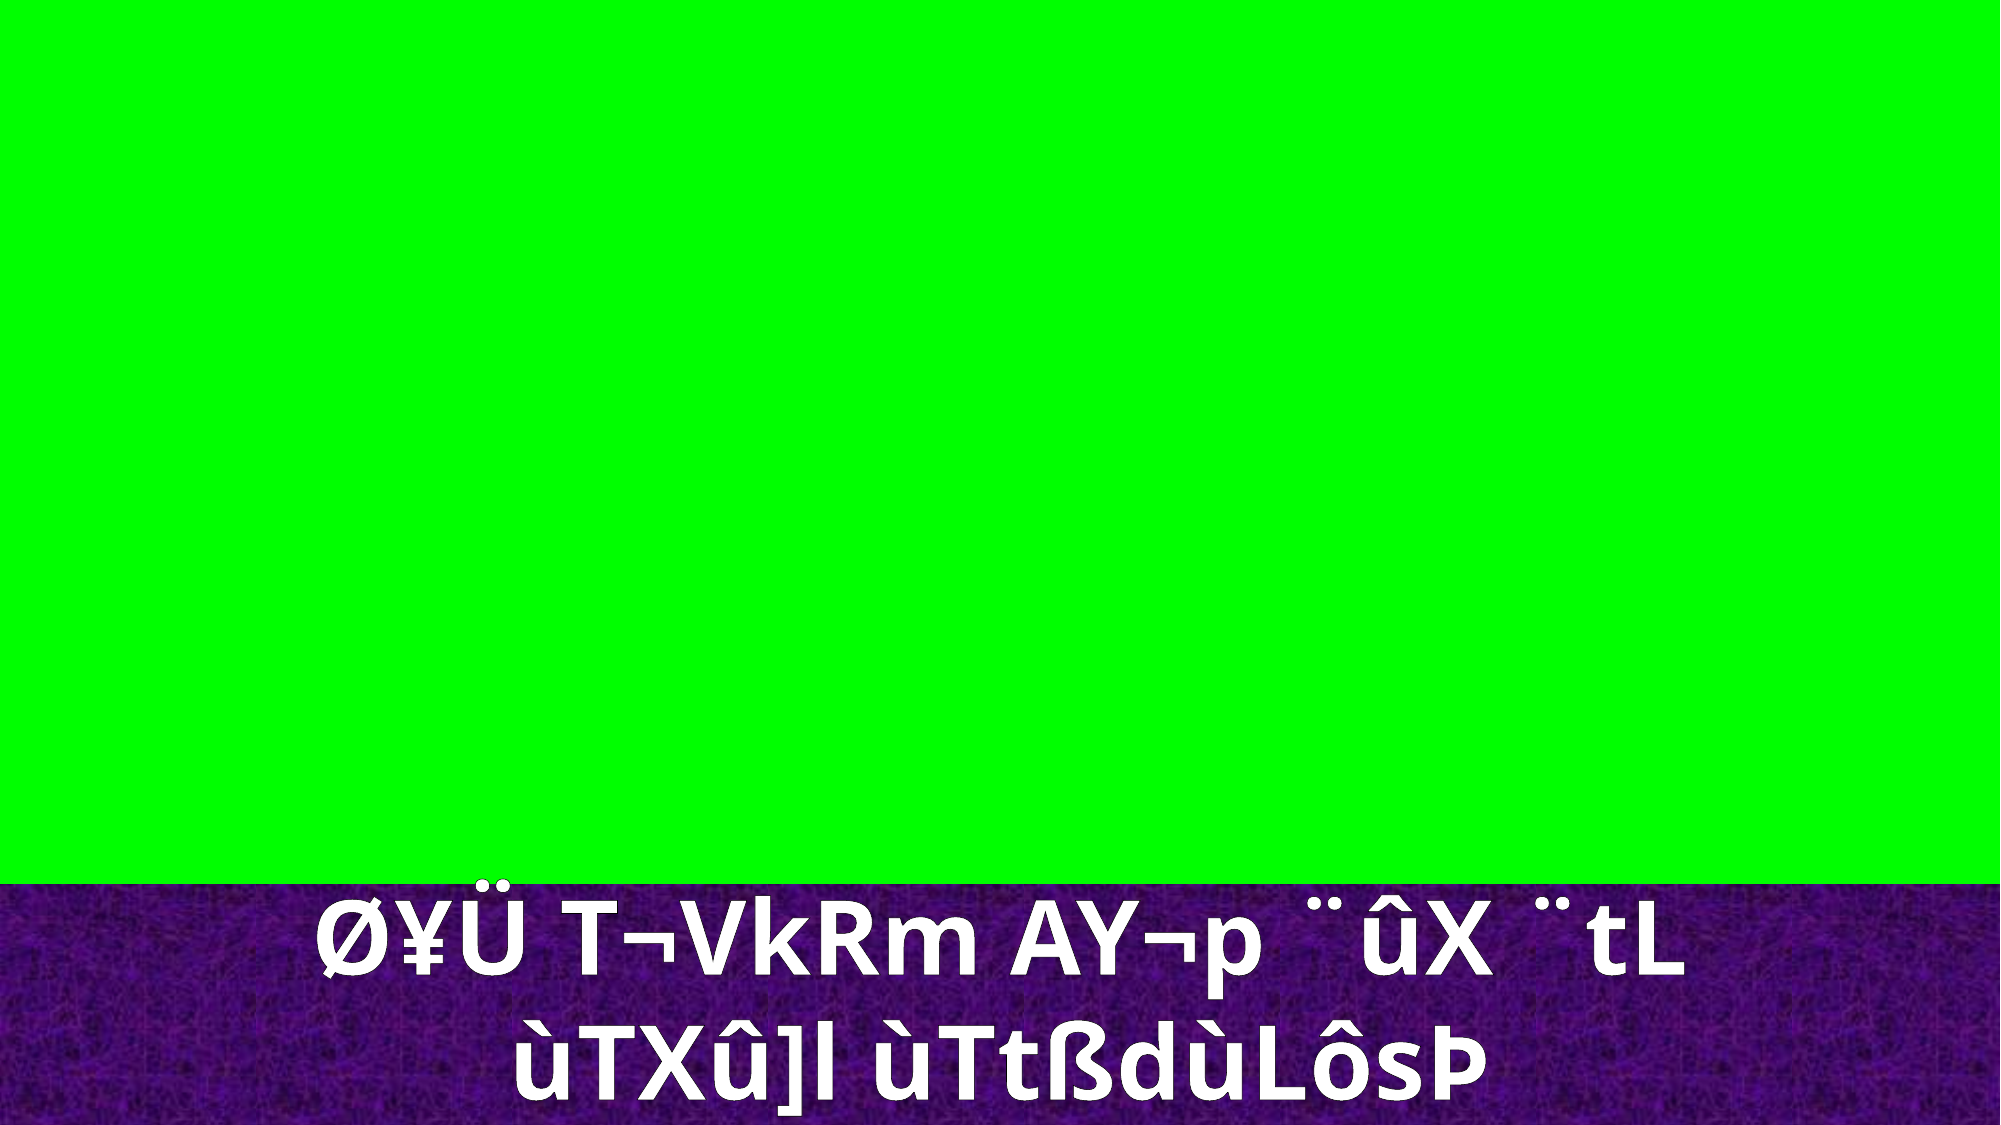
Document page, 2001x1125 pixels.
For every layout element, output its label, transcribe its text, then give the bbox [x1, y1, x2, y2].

text_box Ø¥Ü T¬VkRm AY¬p ¨ûX ¨tL ùTXû]l ùTtßdùLôsÞ [0, 863, 2000, 1125]
